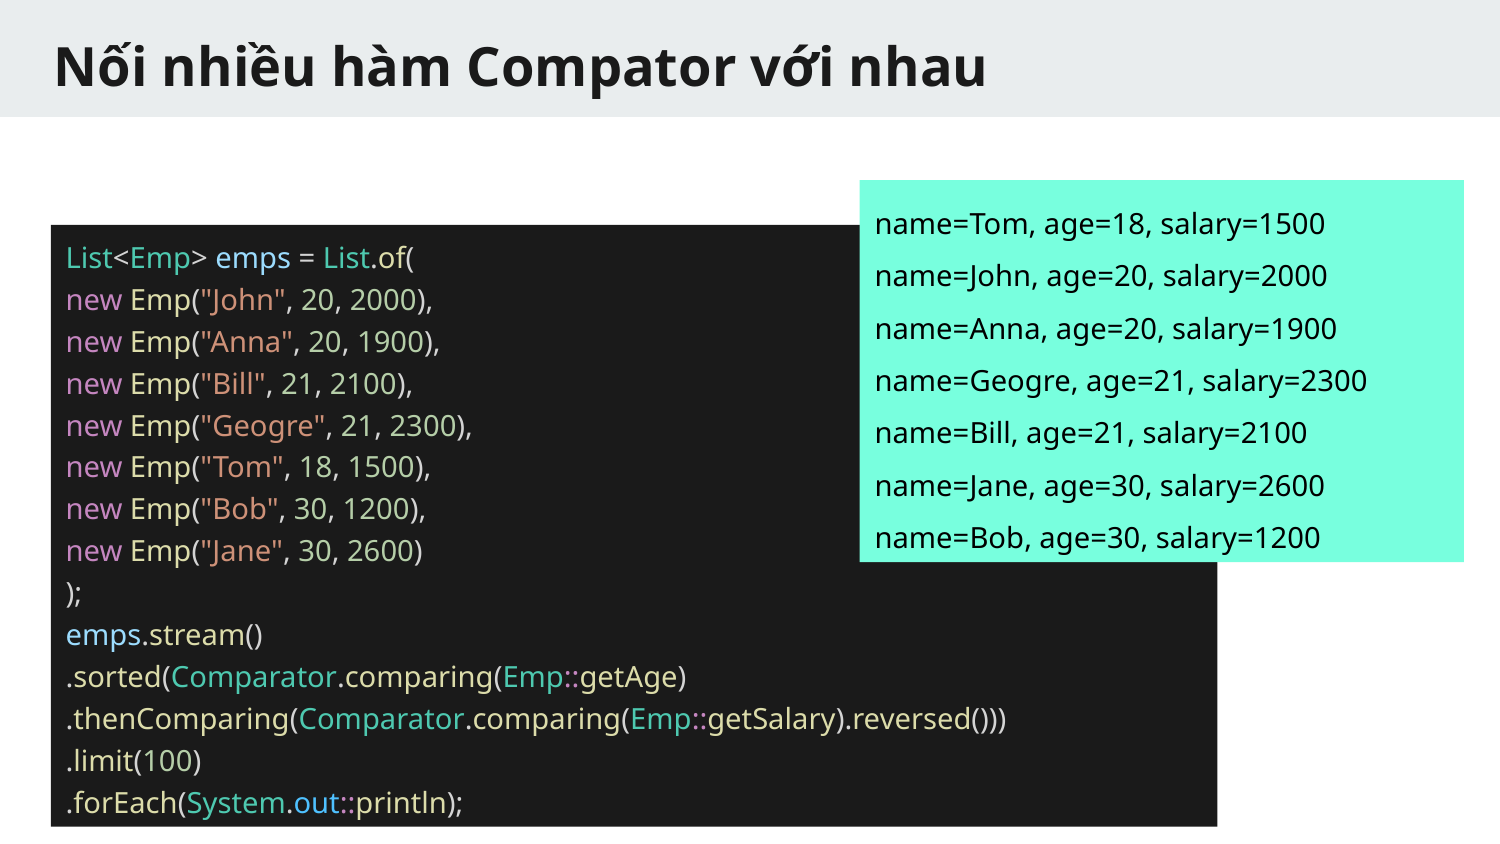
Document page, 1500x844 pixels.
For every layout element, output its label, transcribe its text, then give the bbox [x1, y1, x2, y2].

title Nối nhiều hàm Compator với nhau [38, 17, 1467, 106]
text_box name=Tom, age=18, salary=1500 name=John, age=20, salary=2000 name=Anna, age=20, salary=1900 name=Geogre, age=21, salary=2300 name=Bill, age=21, salary=2100 name=Jane, age=30, salary=2600 name=Bob, age=30, salary=1200 [859, 180, 1464, 563]
text_box List<Emp> emps = List.of( new Emp("John", 20, 2000), new Emp("Anna", 20, 1900), new Emp("Bill", 21, 2100), new Emp("Geogre", 21, 2300), new Emp("Tom", 18, 1500), new Emp("Bob", 30, 1200), new Emp("Jane", 30, 2600) ); emps.stream() .sorted(Comparator.comparing(Emp::getAge) .thenComparing(Comparator.comparing(Emp::getSalary).reversed())) .limit(100) .forEach(System.out::println); [50, 224, 1218, 827]
